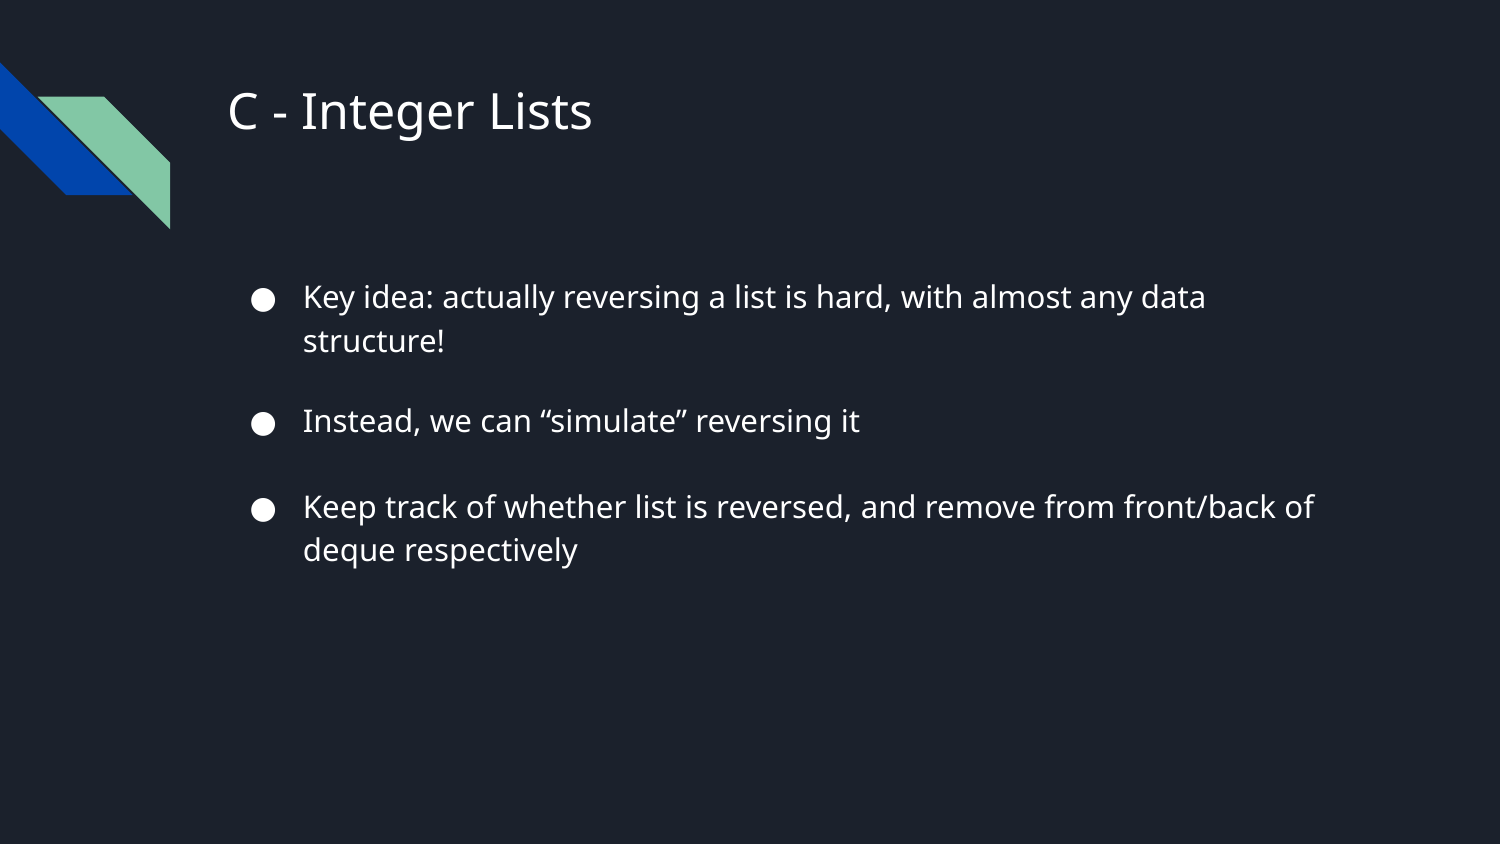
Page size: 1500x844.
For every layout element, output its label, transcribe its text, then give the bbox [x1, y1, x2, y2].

title C - Integer Lists [212, 64, 1368, 215]
list Key idea: actually reversing a list is hard, with almost any data structure! Instead, we can “simulate” reversing it Keep track of whether list is reversed, and remove from front/back of deque respectively [212, 257, 1368, 735]
